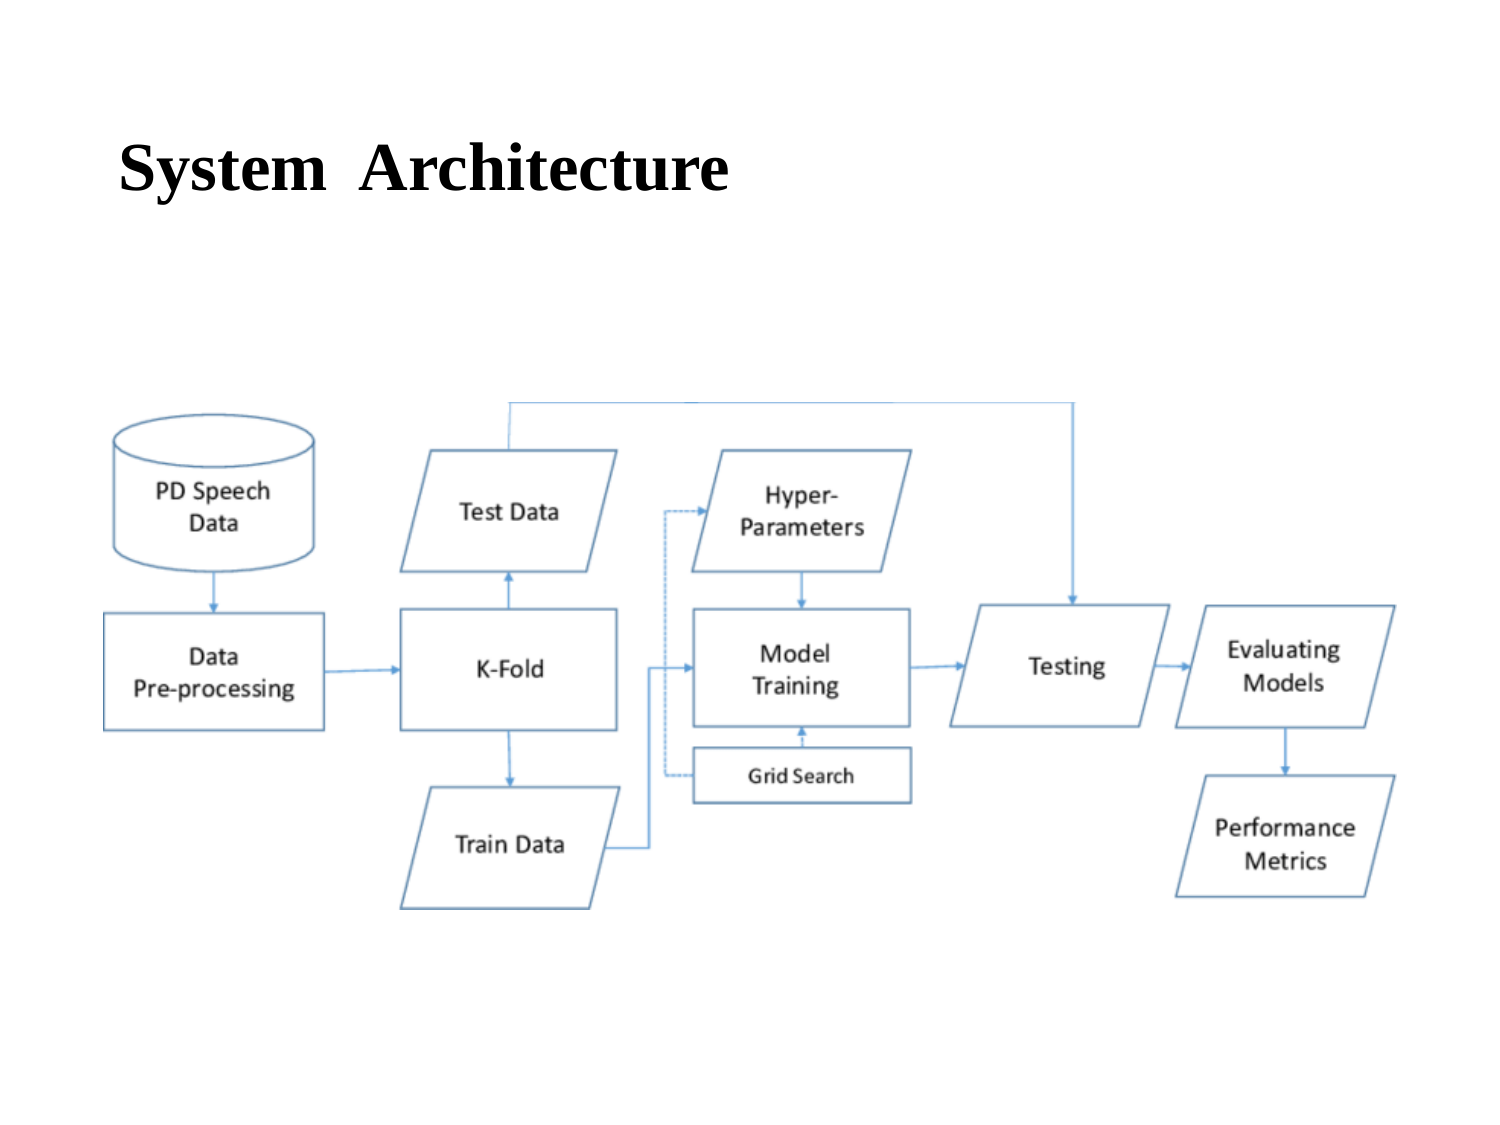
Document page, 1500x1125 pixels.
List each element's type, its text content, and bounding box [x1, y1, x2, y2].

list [103, 402, 1397, 910]
title System Architecture [103, 59, 1397, 278]
